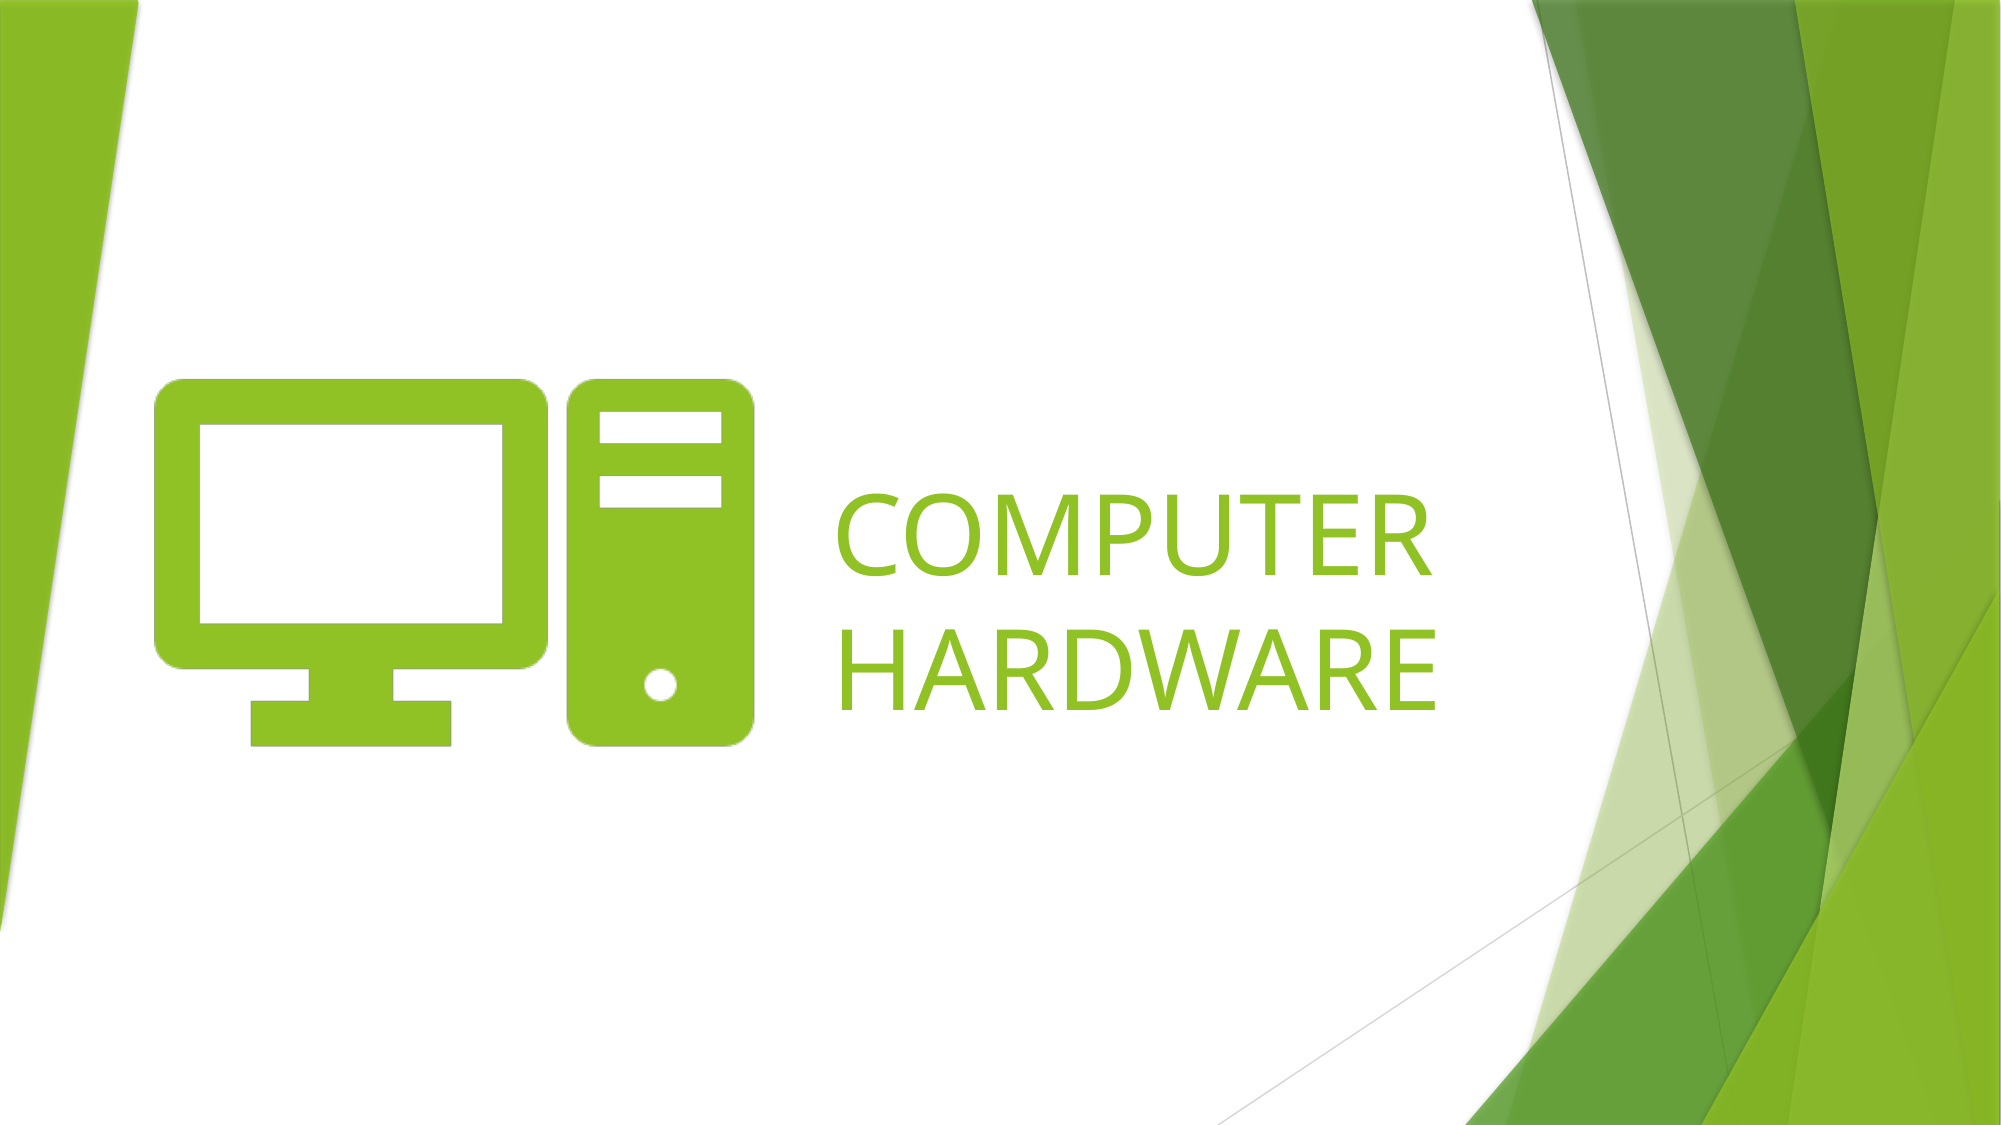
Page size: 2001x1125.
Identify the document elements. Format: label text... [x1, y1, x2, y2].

title COMPUTER HARDWARE [816, 207, 1522, 741]
text_box [0, 1, 140, 933]
picture [145, 253, 764, 873]
